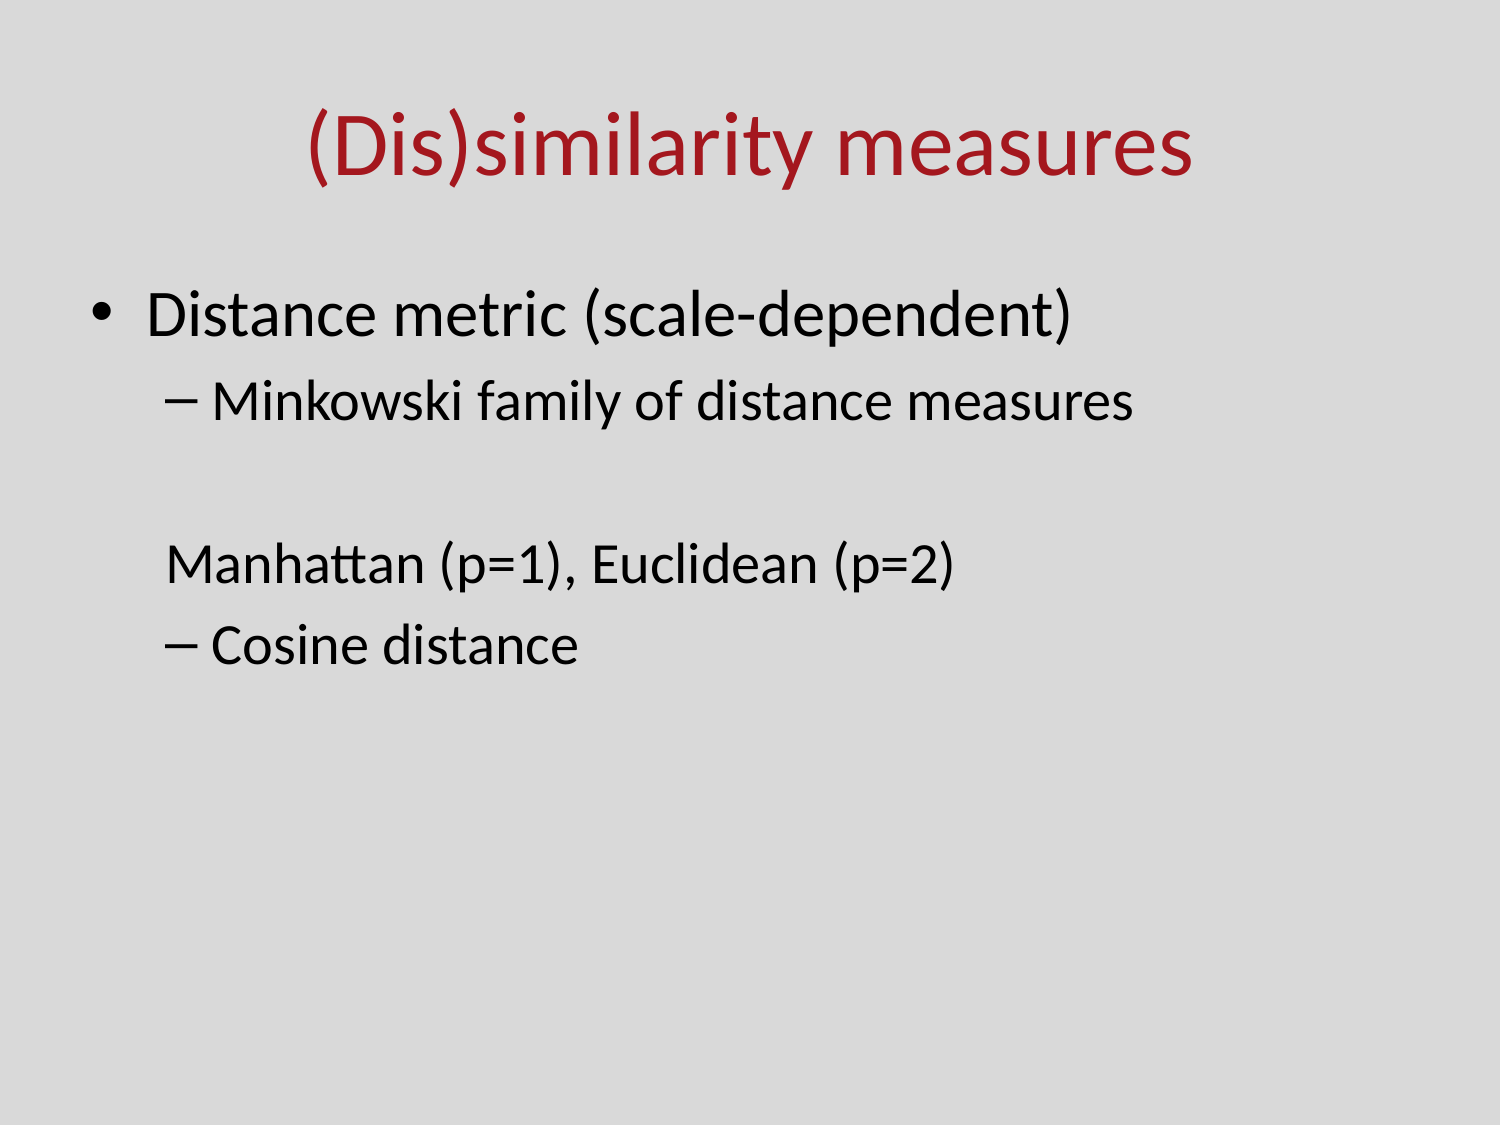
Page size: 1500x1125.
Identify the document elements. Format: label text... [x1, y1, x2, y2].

title (Dis)similarity measures [75, 45, 1425, 233]
